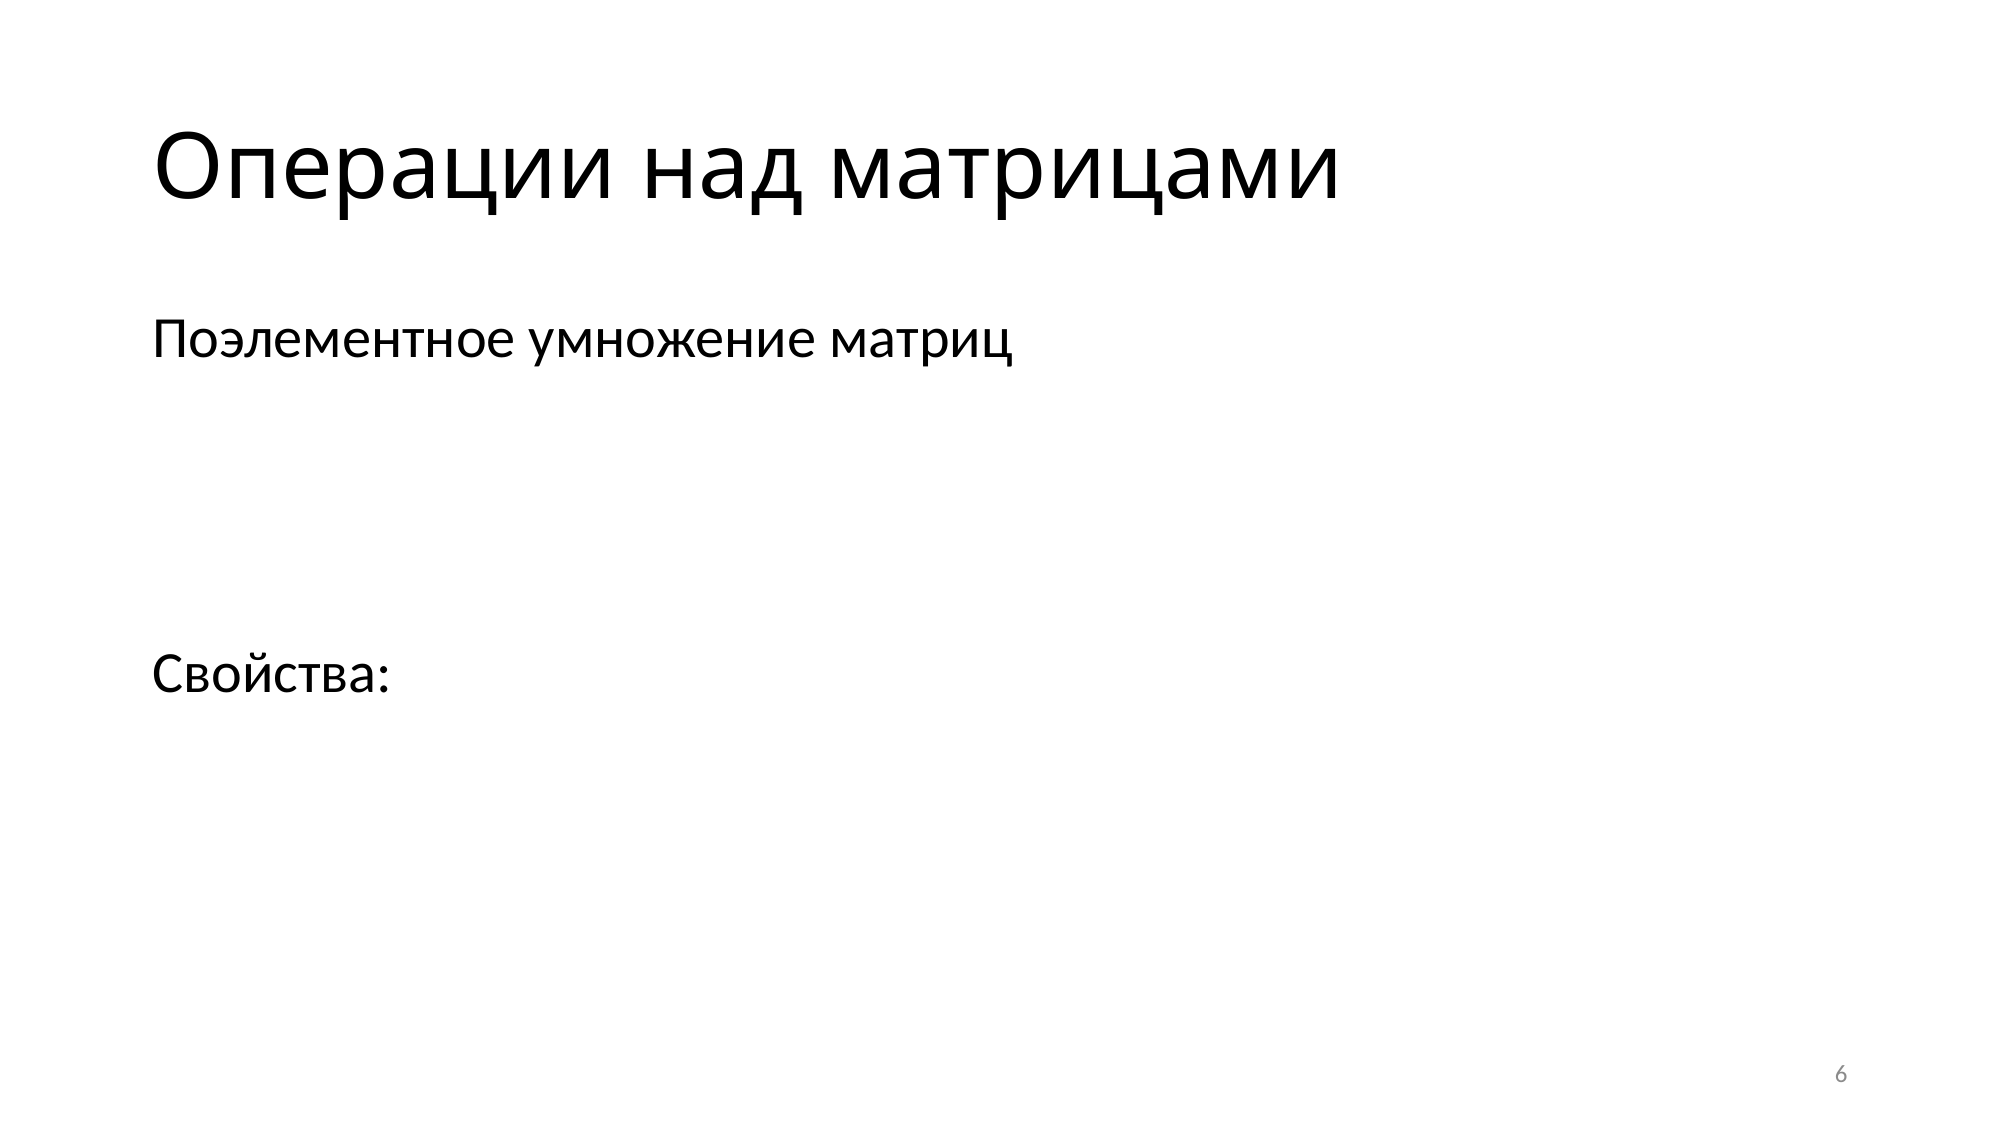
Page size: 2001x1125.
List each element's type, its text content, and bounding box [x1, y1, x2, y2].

slide_number 6 [1412, 1042, 1863, 1103]
title Операции над матрицами [137, 59, 1863, 278]
